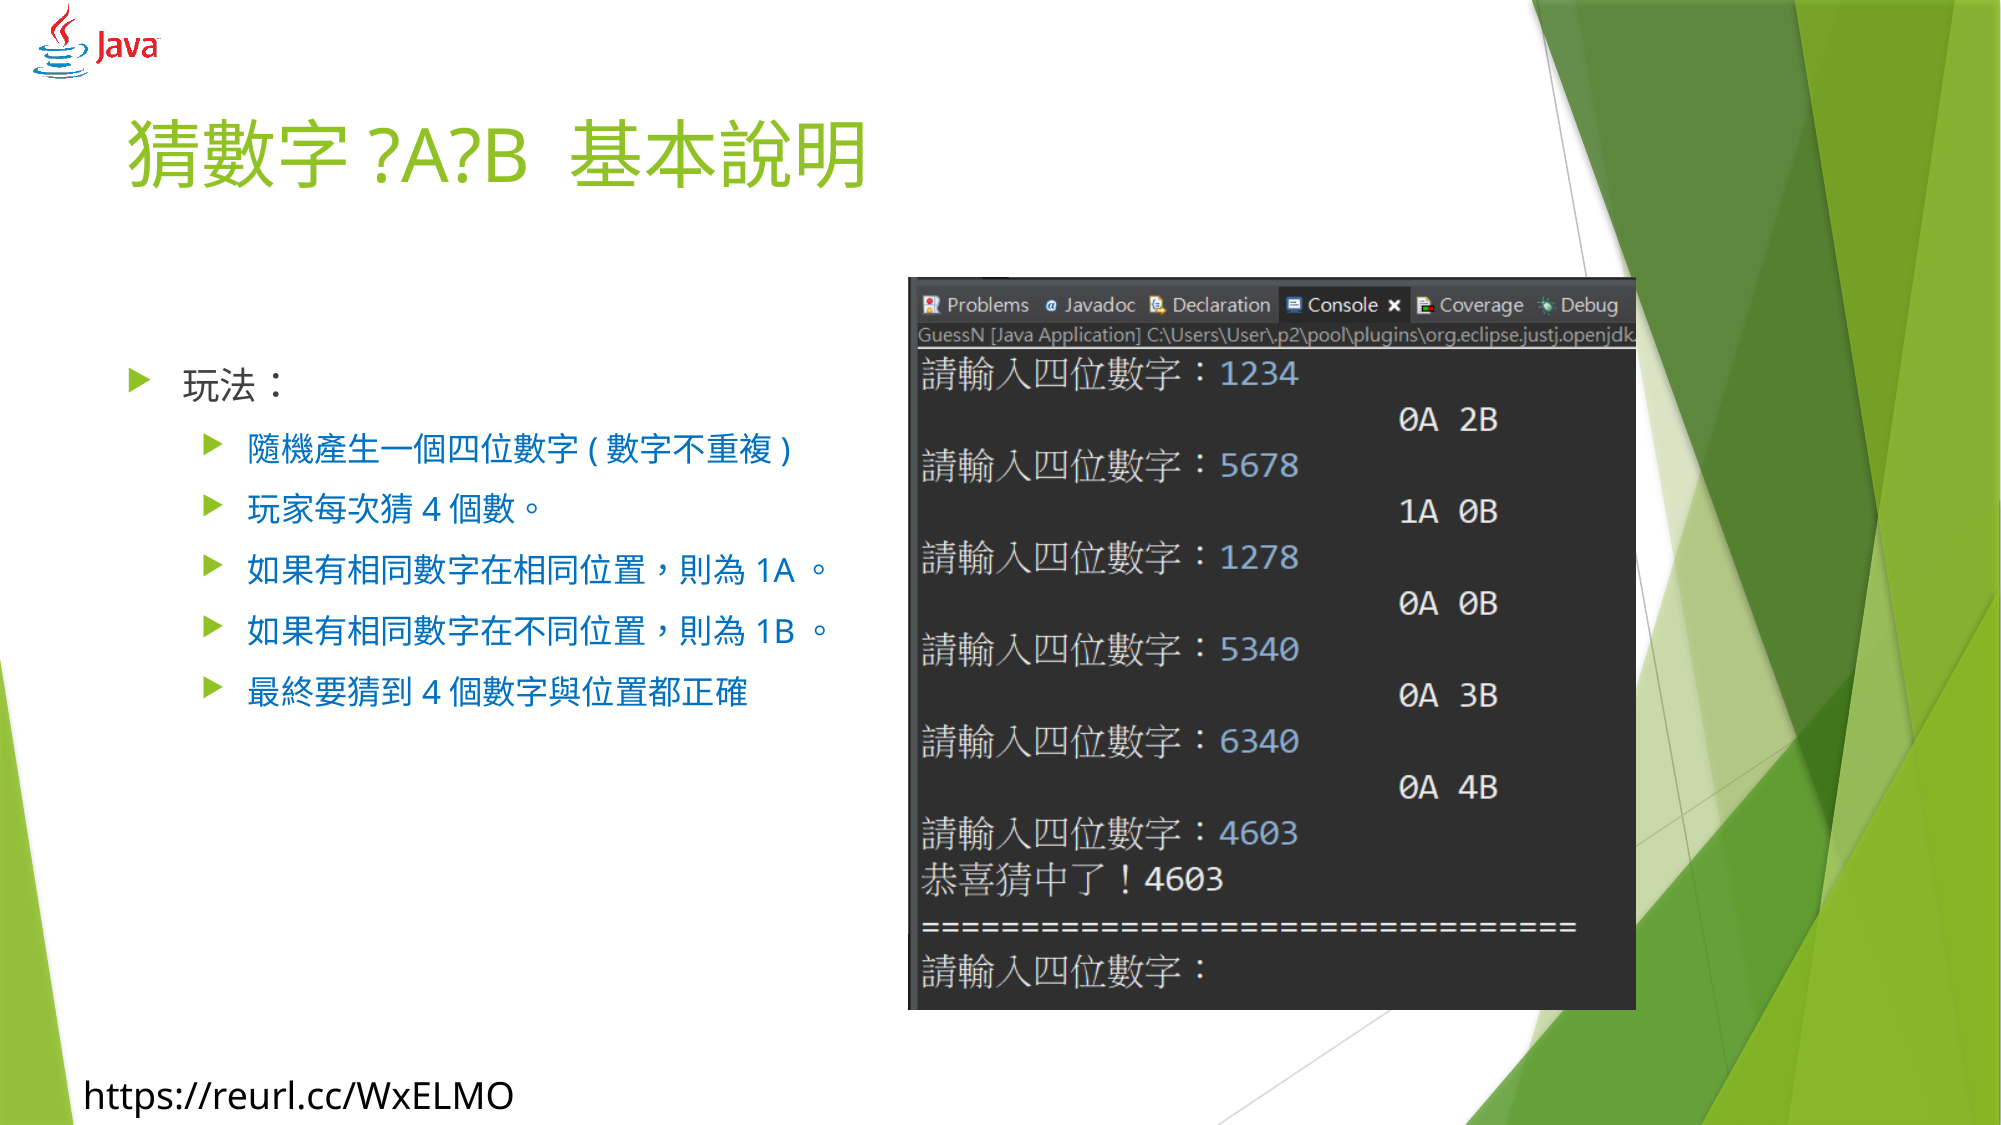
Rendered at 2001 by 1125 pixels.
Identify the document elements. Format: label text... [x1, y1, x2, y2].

picture [27, 1, 165, 79]
list 玩法： 隨機產生一個四位數字(數字不重複) 玩家每次猜4個數。 如果有相同數字在相同位置，則為1A。 如果有相同數字在不同位置，則為1B。 最終要猜到4個數字與位置都正確 [111, 354, 903, 992]
title 猜數字?A?B 基本說明 [111, 99, 1522, 317]
picture [908, 277, 1636, 1011]
